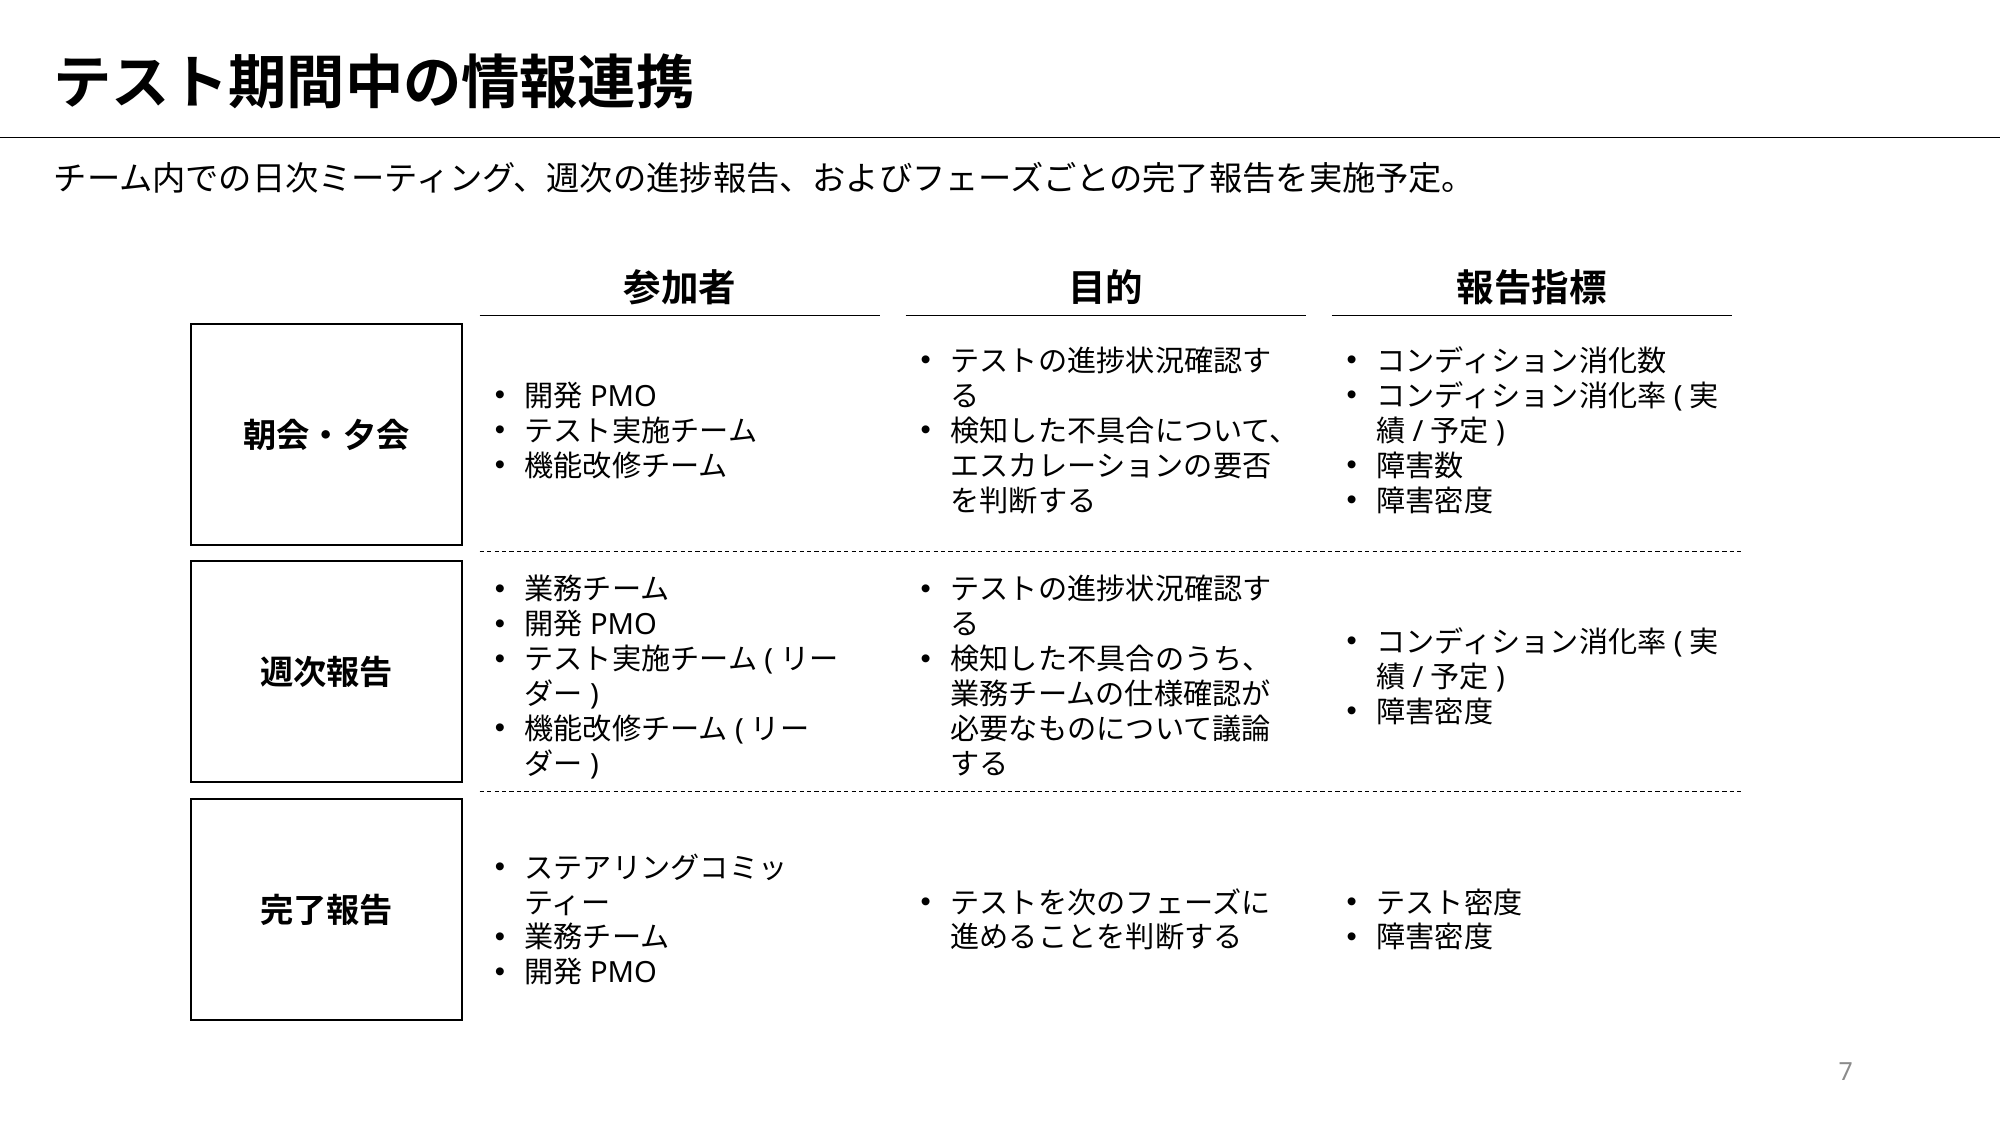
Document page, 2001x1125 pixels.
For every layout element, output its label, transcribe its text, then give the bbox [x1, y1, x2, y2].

text_box ステアリングコミッティー 業務チーム 開発PMO [479, 858, 890, 979]
text_box テストを次のフェーズに進めることを判断する [905, 858, 1316, 979]
list チーム内での日次ミーティング、週次の進捗報告、およびフェーズごとの完了報告を実施予定。 [38, 154, 1943, 212]
text_box テストの進捗状況確認する 検知した不具合について、エスカレーションの要否を判断する [905, 369, 1316, 490]
text_box テスト密度 障害密度 [1331, 858, 1742, 979]
slide_number 7 [1417, 1042, 1868, 1103]
text_box 目的 [1053, 256, 1159, 315]
text_box 開発PMO テスト実施チーム 機能改修チーム [479, 369, 890, 490]
text_box 参加者 [608, 256, 752, 315]
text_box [479, 551, 1741, 792]
text_box 報告指標 [1442, 256, 1622, 315]
title テスト期間中の情報連携 [38, 31, 1943, 137]
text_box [190, 323, 463, 1020]
text_box コンディション消化数 コンディション消化率(実績/予定) 障害数 障害密度 [1331, 369, 1742, 490]
